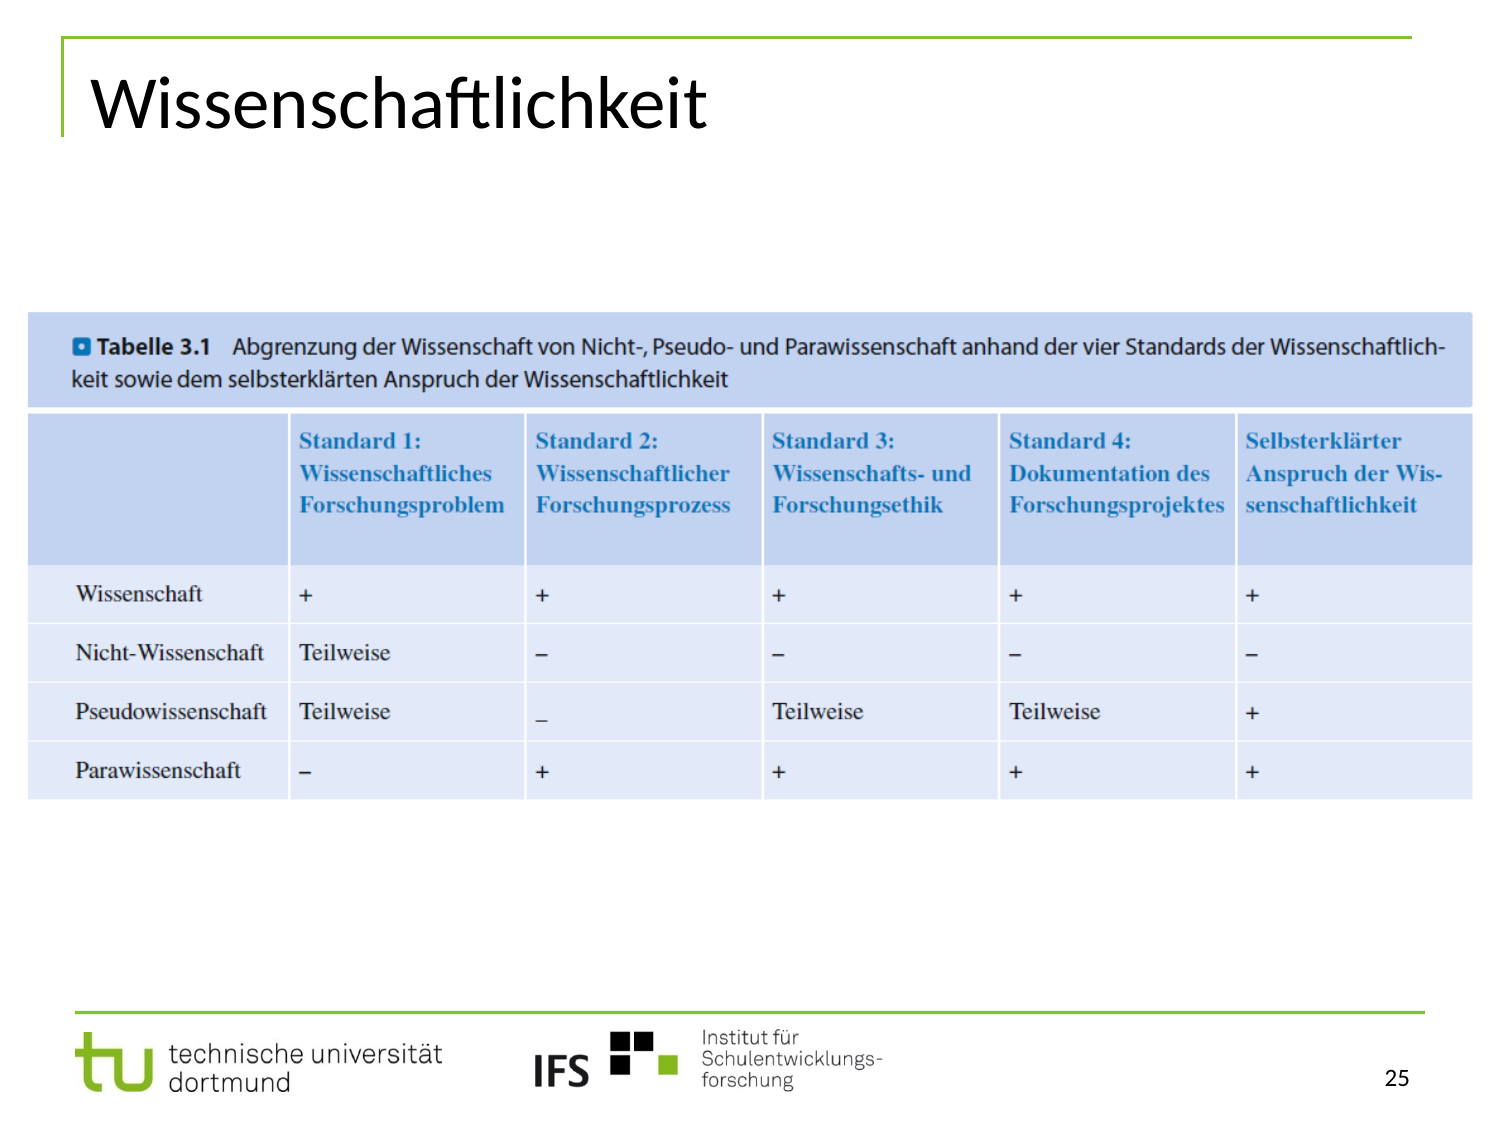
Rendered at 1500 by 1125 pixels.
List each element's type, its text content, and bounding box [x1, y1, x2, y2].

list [23, 305, 1483, 807]
slide_number 25 [1074, 1023, 1426, 1100]
picture [75, 1032, 442, 1092]
picture [525, 1023, 888, 1100]
title Wissenschaftlichkeit [75, 45, 1425, 233]
